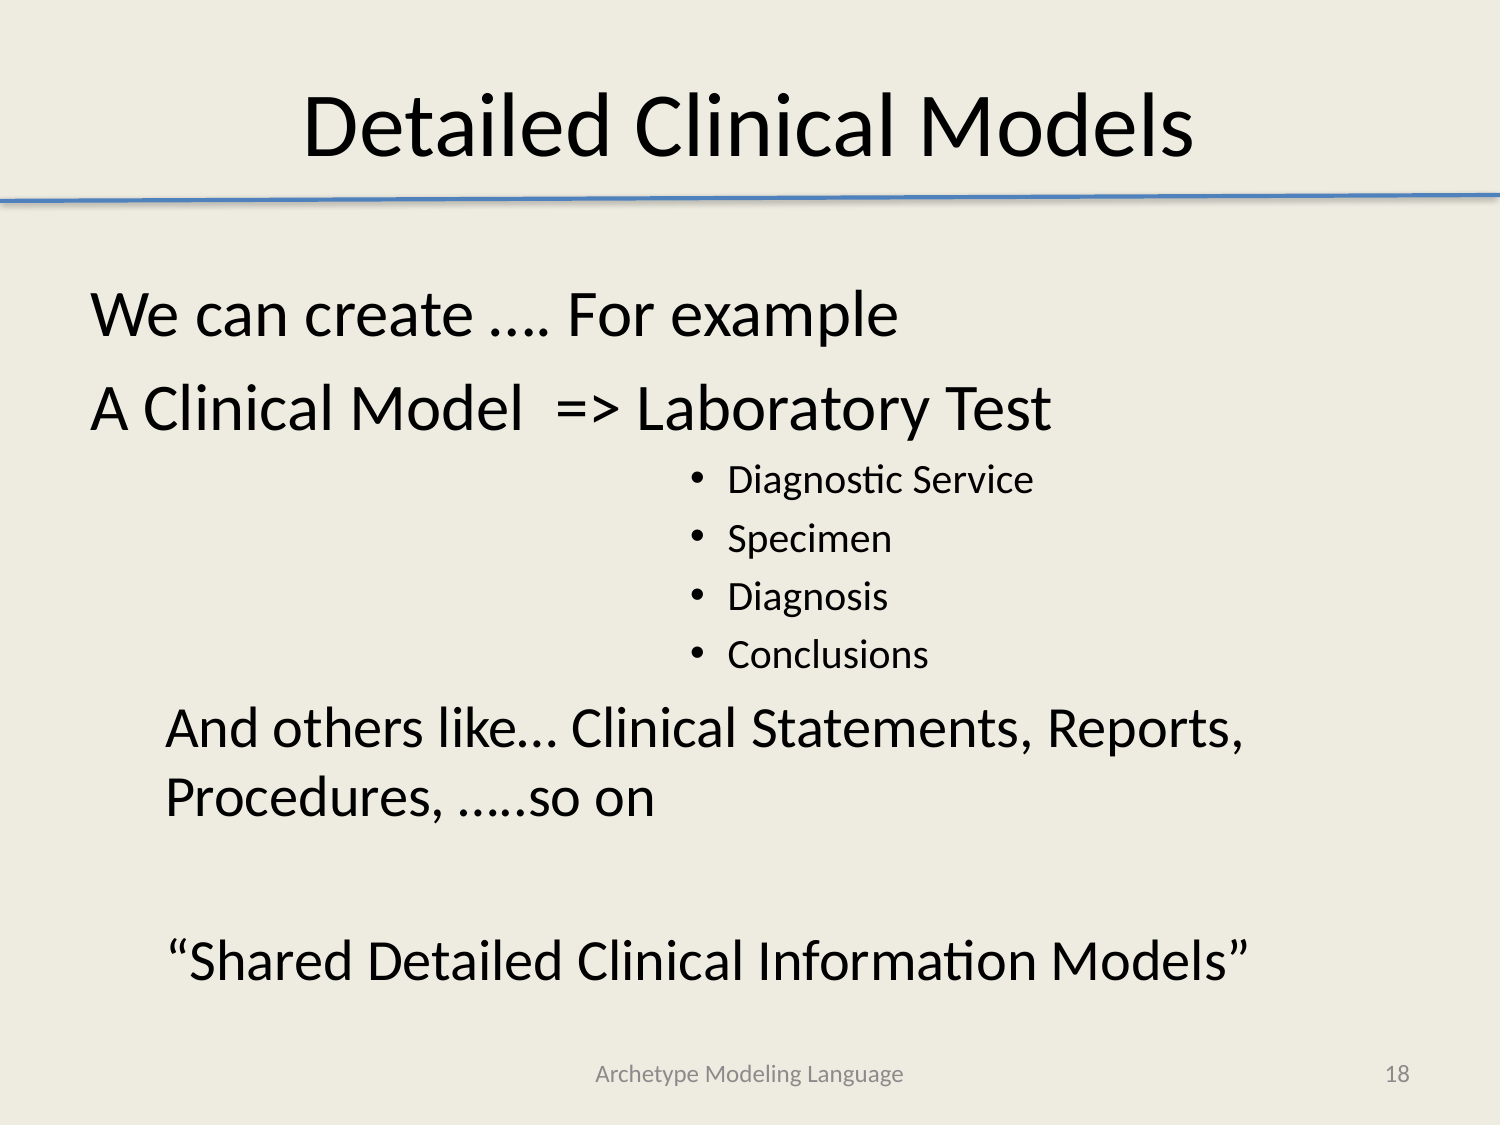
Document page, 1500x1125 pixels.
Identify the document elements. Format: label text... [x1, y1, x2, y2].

list We can create …. For example A Clinical Model => Laboratory Test Diagnostic Service Specimen Diagnosis Conclusions And others like… Clinical Statements, Reports, Procedures, …..so on “Shared Detailed Clinical Information Models” [75, 262, 1425, 1005]
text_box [0, 194, 1500, 202]
slide_number 18 [1074, 1042, 1425, 1103]
footer Archetype Modeling Language [512, 1042, 988, 1103]
title Detailed Clinical Models [75, 45, 1425, 193]
